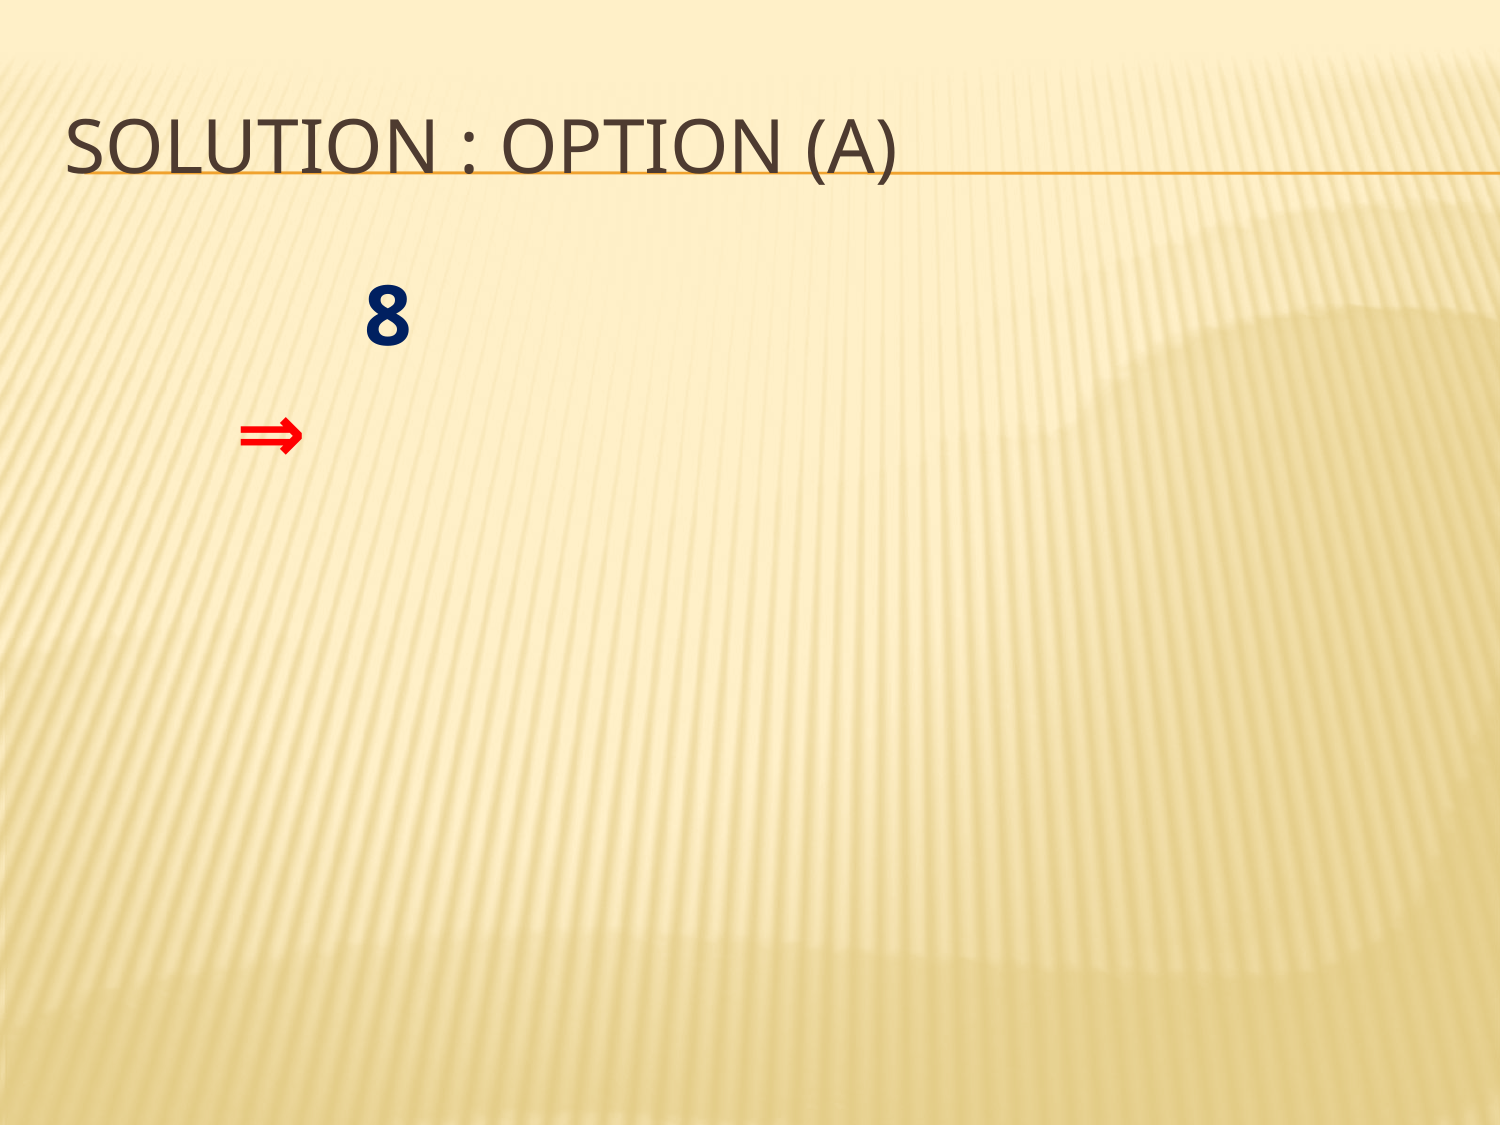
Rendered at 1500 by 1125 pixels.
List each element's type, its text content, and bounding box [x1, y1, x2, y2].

title SOLUTION : OPTION (a) [50, 75, 1475, 213]
